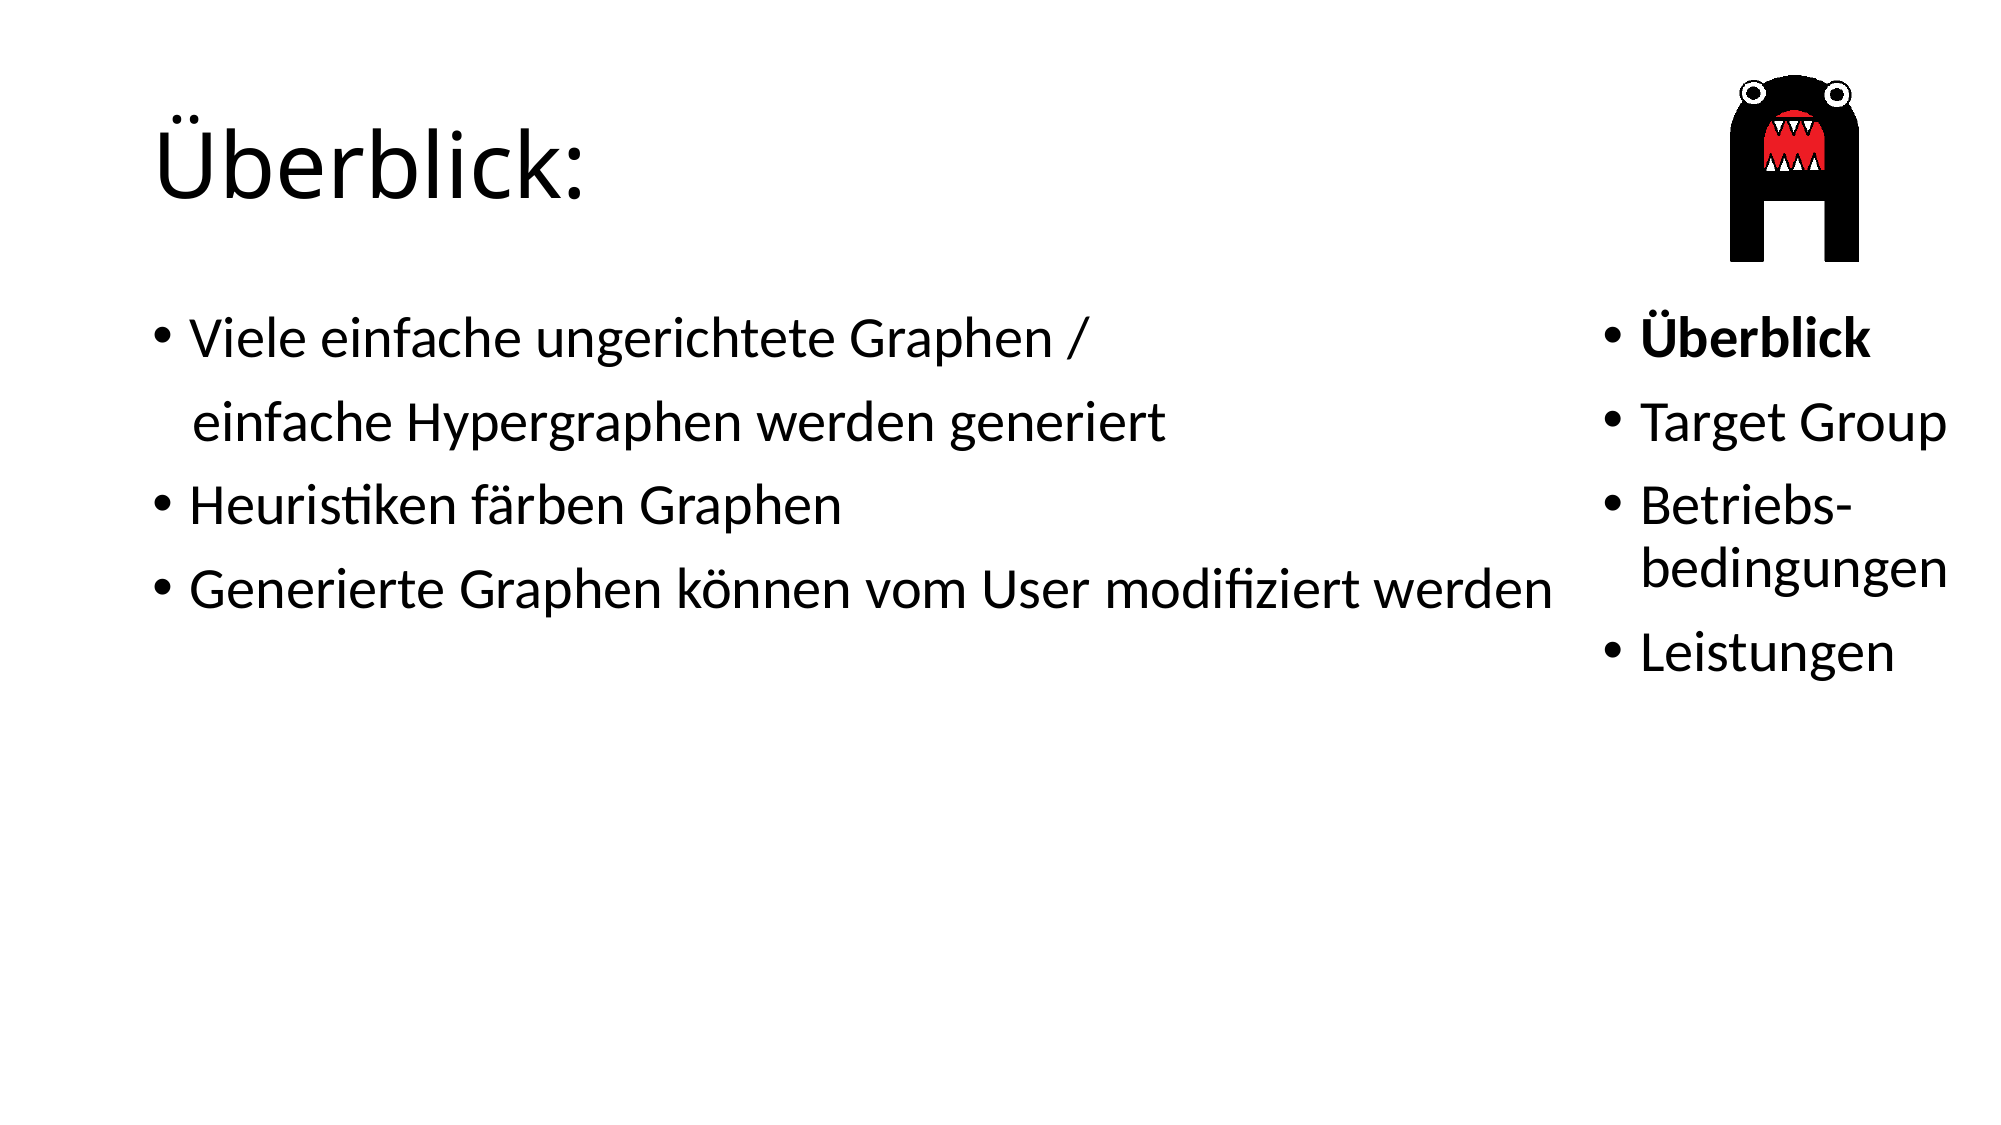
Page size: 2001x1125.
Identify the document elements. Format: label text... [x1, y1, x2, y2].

picture [1725, 72, 1863, 266]
title Überblick: [137, 59, 1863, 278]
list Überblick Target Group Betriebs- bedingungen Leistungen [1587, 299, 1975, 1014]
list Viele einfache ungerichtete Graphen / einfache Hypergraphen werden generiert Heuristiken färben Graphen Generierte Graphen können vom User modifiziert werden [137, 299, 1587, 1014]
